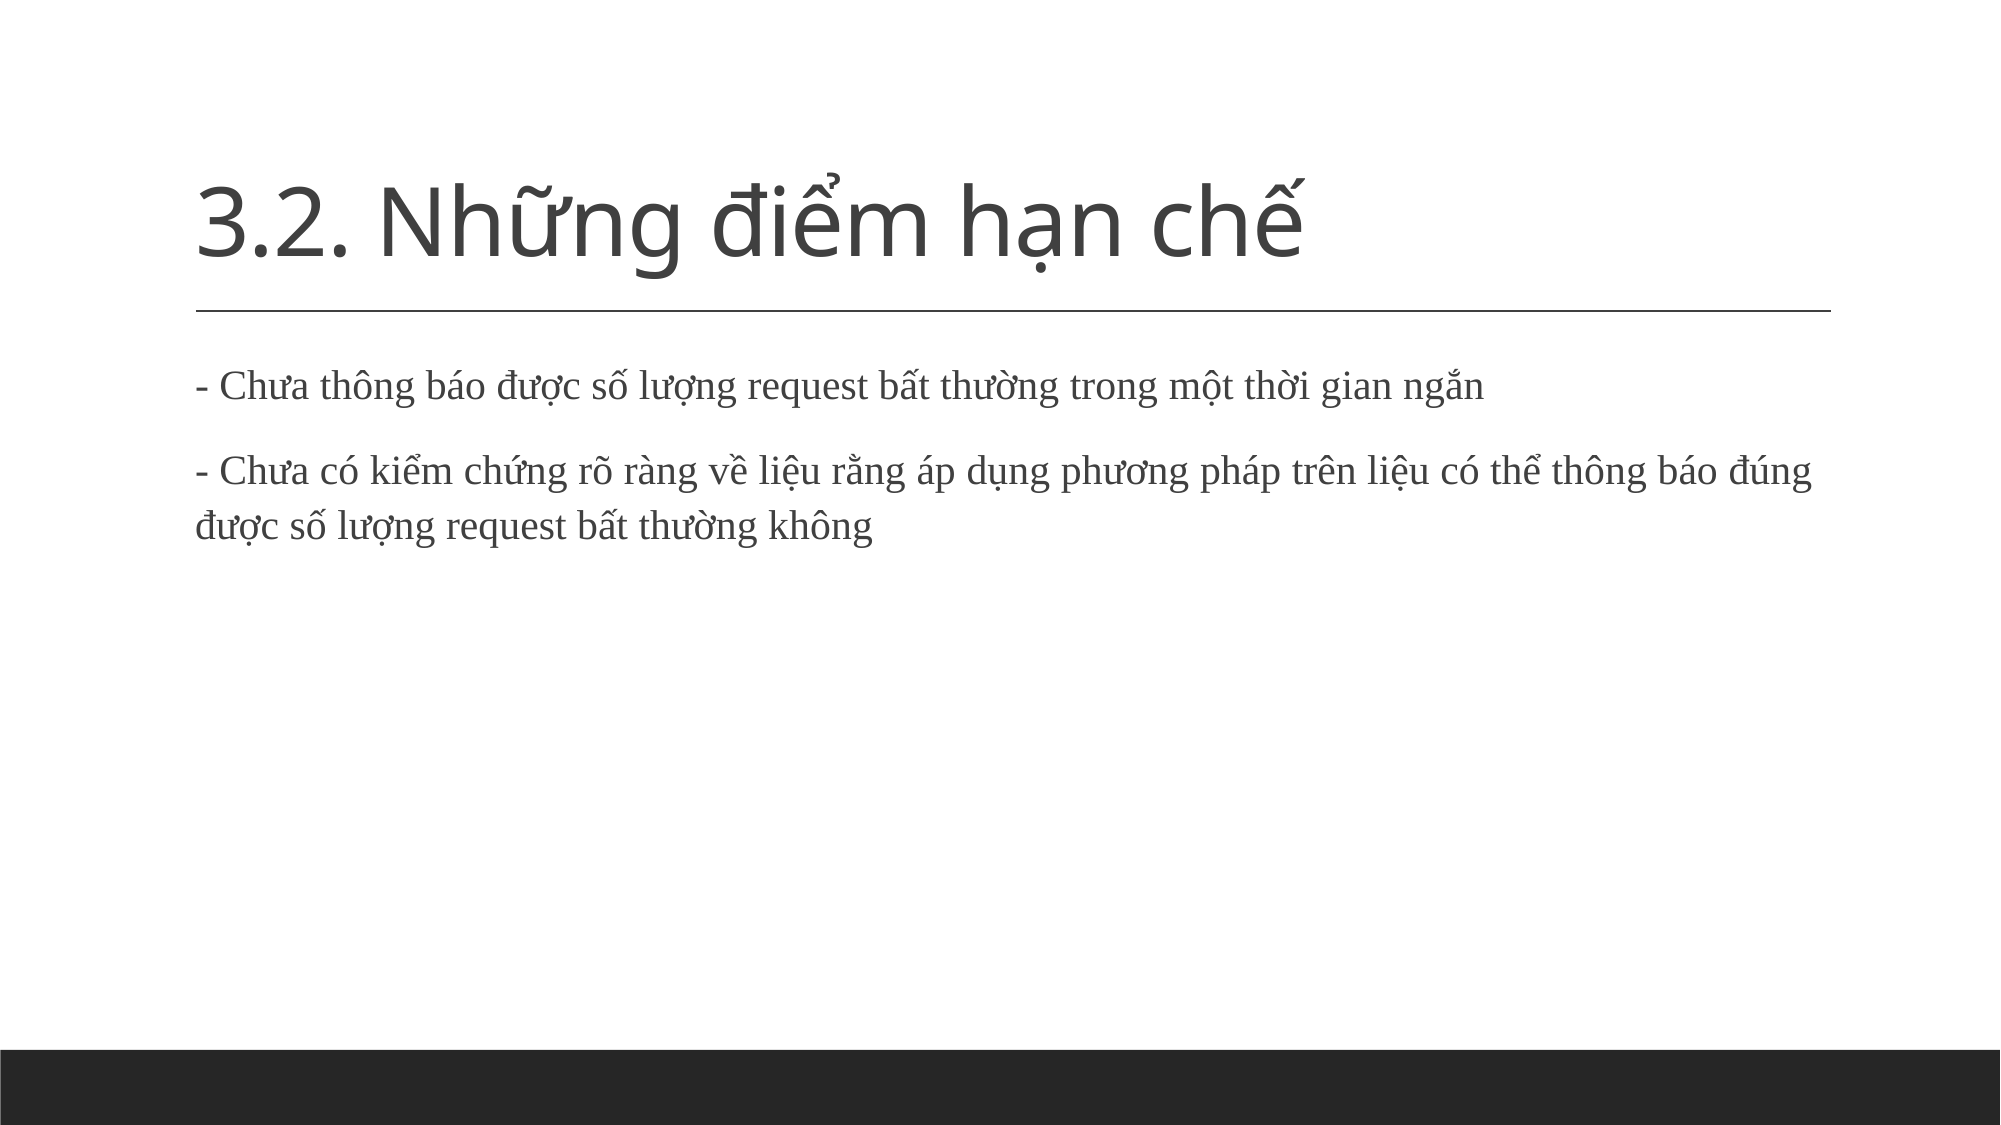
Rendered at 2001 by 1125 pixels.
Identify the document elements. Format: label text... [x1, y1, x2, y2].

title 3.2. Những điểm hạn chế [180, 47, 1830, 285]
list - Chưa thông báo được số lượng request bất thường trong một thời gian ngắn - Chưa có kiểm chứng rõ ràng về liệu rằng áp dụng phương pháp trên liệu có thể thông báo đúng được số lượng request bất thường không [180, 345, 1830, 963]
